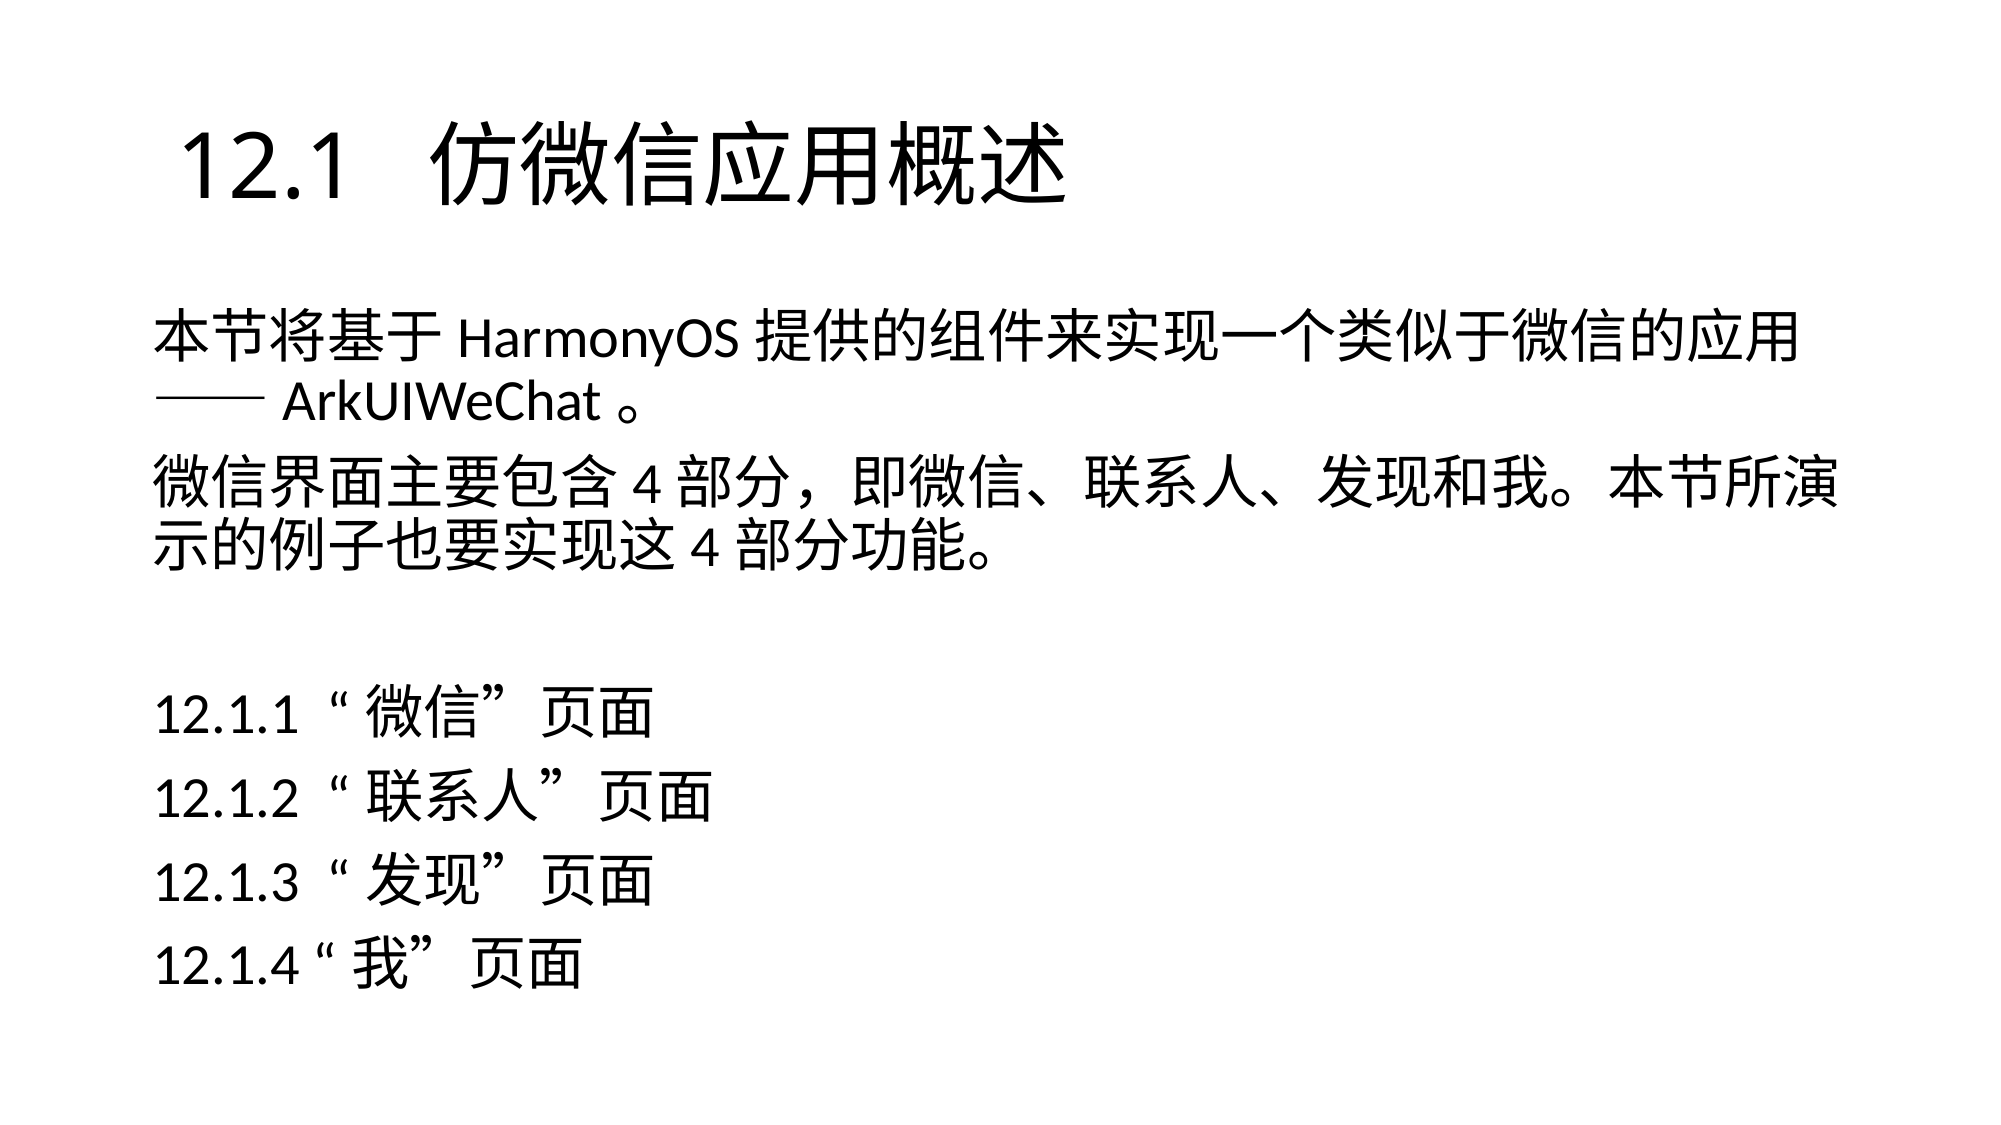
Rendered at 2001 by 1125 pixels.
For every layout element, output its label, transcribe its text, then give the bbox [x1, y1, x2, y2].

title 12.1 仿微信应用概述 [137, 59, 1863, 278]
list 本节将基于HarmonyOS提供的组件来实现一个类似于微信的应用——ArkUIWeChat。 微信界面主要包含4部分，即微信、联系人、发现和我。本节所演示的例子也要实现这4部分功能。 12.1.1 “微信”页面 12.1.2 “联系人”页面 12.1.3 “发现”页面 12.1.4 “我”页面 [137, 299, 1863, 1014]
